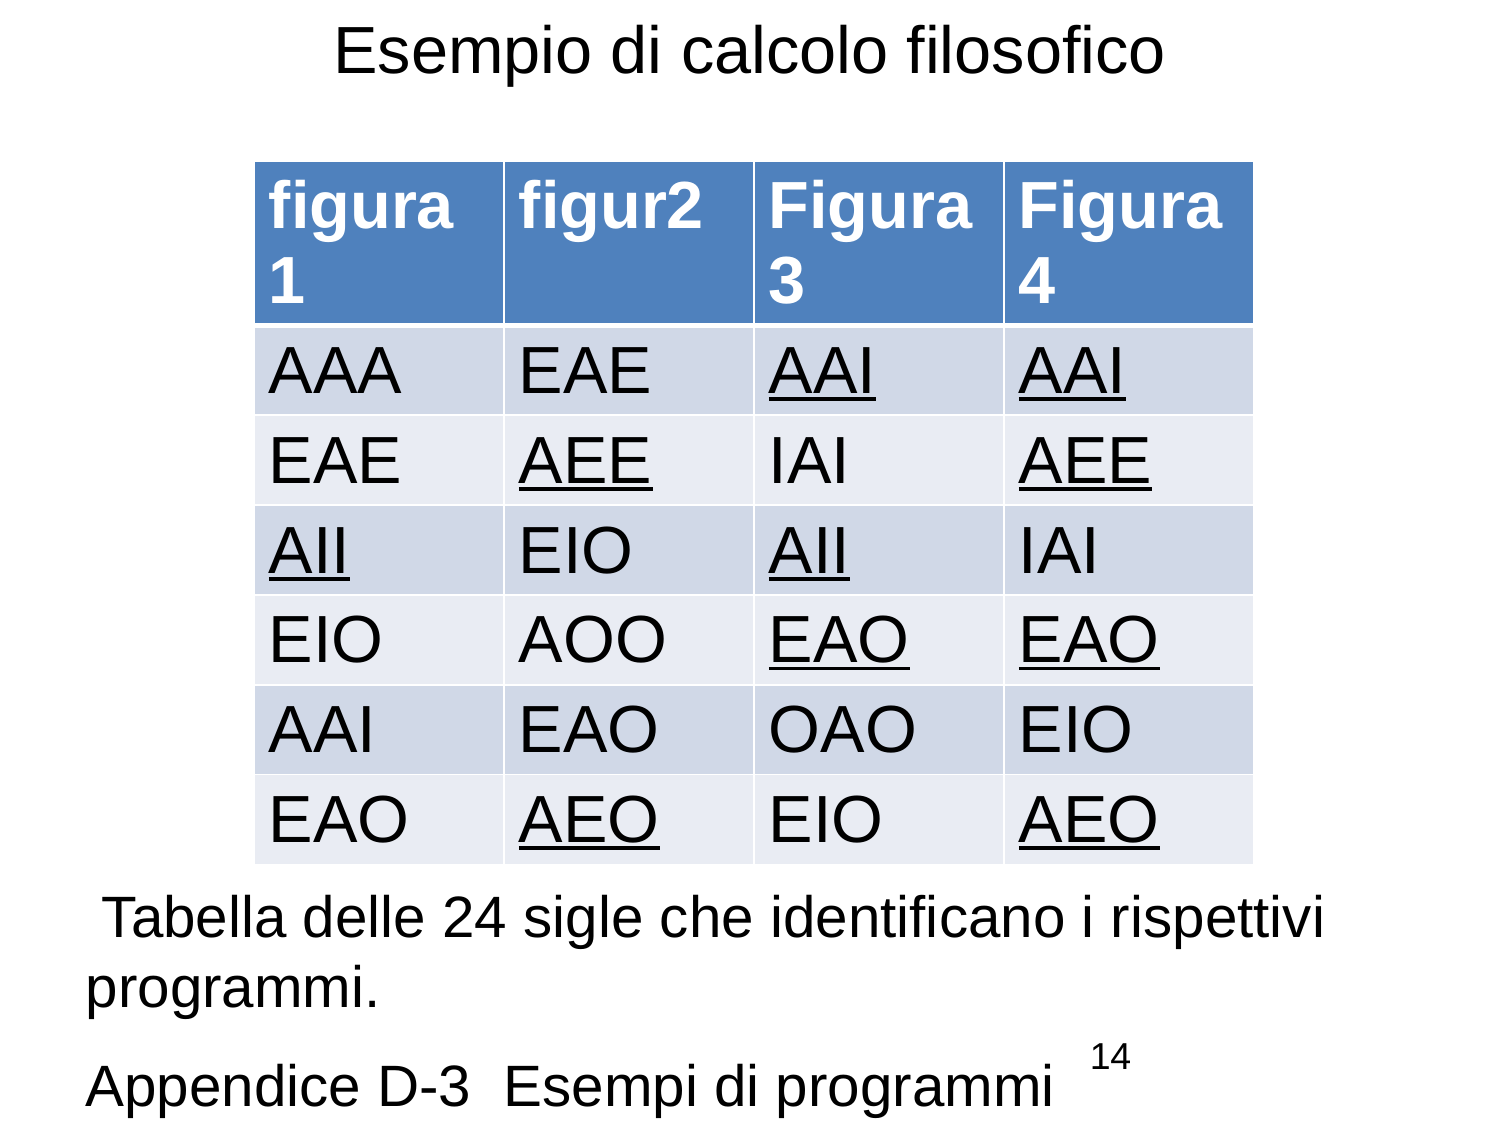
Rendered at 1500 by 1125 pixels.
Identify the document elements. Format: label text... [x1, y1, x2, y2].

table_cell EIO [255, 596, 503, 684]
table_cell AII [255, 506, 503, 594]
table_cell EIO [1005, 686, 1253, 774]
table_cell AEE [505, 416, 753, 504]
table_cell AAI [755, 328, 1003, 414]
table_cell OAO [755, 686, 1003, 774]
table_cell EAO [1005, 596, 1253, 684]
table_header figur2 [505, 162, 753, 323]
table_cell AAI [255, 686, 503, 774]
title Esempio di calcolo filosofico [75, 0, 1425, 114]
table_cell AEE [1005, 416, 1253, 504]
table_cell EAO [505, 686, 753, 774]
table_cell AII [755, 506, 1003, 594]
table_cell EAE [255, 416, 503, 504]
table_cell AAA [255, 328, 503, 414]
table_cell AEO [505, 775, 753, 864]
table_header figura1 [255, 162, 503, 323]
table_cell IAI [755, 416, 1003, 504]
table_cell EIO [505, 506, 753, 594]
table_header Figura 3 [755, 162, 1003, 323]
table_header Figura 4 [1005, 162, 1253, 323]
table_cell IAI [1005, 506, 1253, 594]
table_cell AOO [505, 596, 753, 684]
list Tabella delle 24 sigle che identificano i rispettivi programmi. Appendice D-3 Esempi di programmi --- [53, 125, 1425, 1125]
table_cell EAO [255, 775, 503, 864]
table_cell EAO [755, 596, 1003, 684]
table_cell AAI [1005, 328, 1253, 414]
table_cell EIO [755, 775, 1003, 864]
table_cell AEO [1005, 775, 1253, 864]
slide_number 14 [1074, 1024, 1425, 1103]
table_cell EAE [505, 328, 753, 414]
